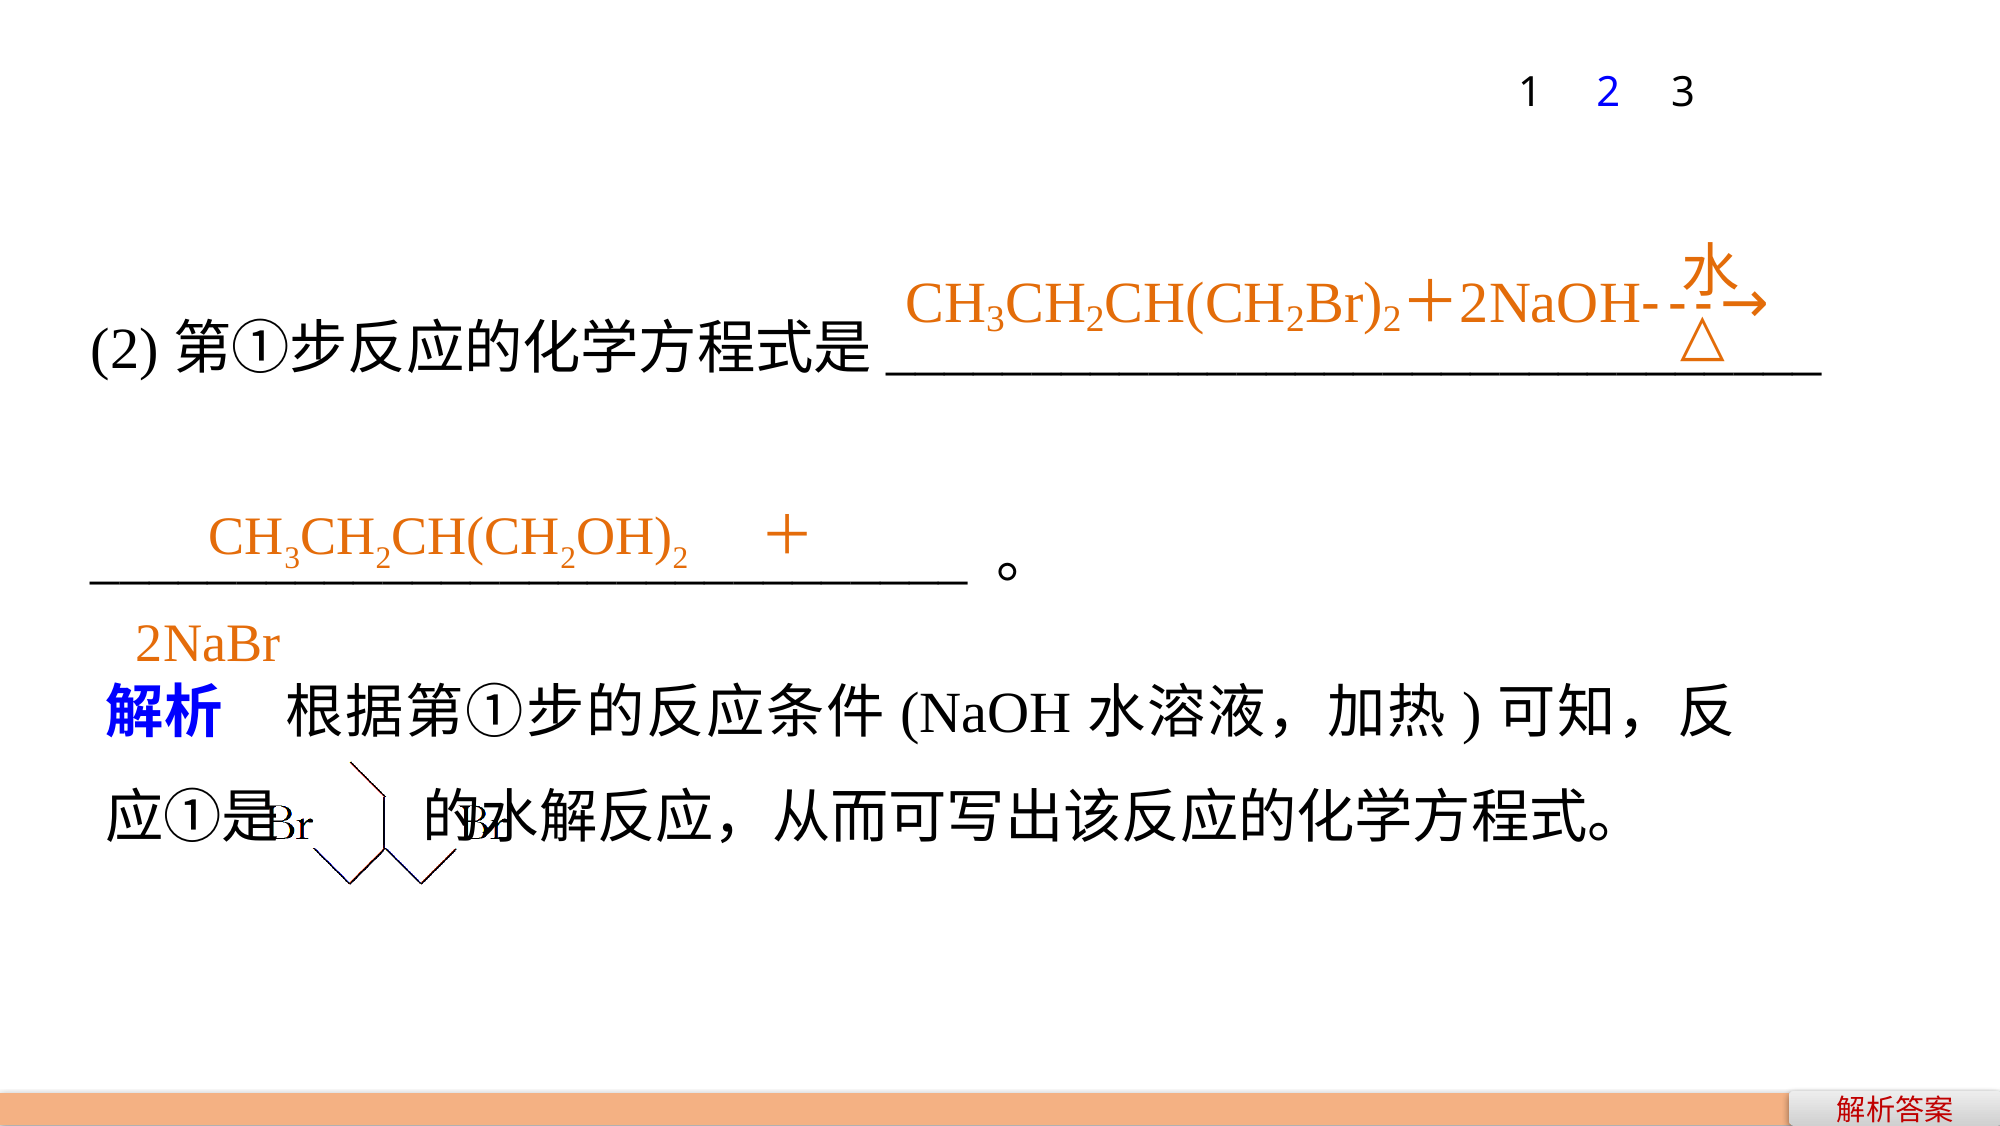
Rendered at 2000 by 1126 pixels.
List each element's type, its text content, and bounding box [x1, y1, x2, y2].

text_box 解析 根据第①步的反应条件(NaOH水溶液，加热)可知，反应①是 的水解反应，从而可写出该反应的化学方程式。 [90, 631, 1751, 856]
text_box 3 [1657, 42, 1715, 138]
text_box CH3CH2CH(CH2OH)2＋2NaBr [121, 456, 843, 582]
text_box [905, 219, 2000, 521]
text_box (2)第①步反应的化学方程式是________________________________ ______________________________ 。 [76, 267, 1874, 597]
text_box 1 [1496, 42, 1563, 138]
text_box [0, 1092, 1786, 1126]
text_box 解析答案 [1787, 1089, 2000, 1126]
text_box 2 [1579, 42, 1641, 138]
picture [256, 749, 520, 894]
